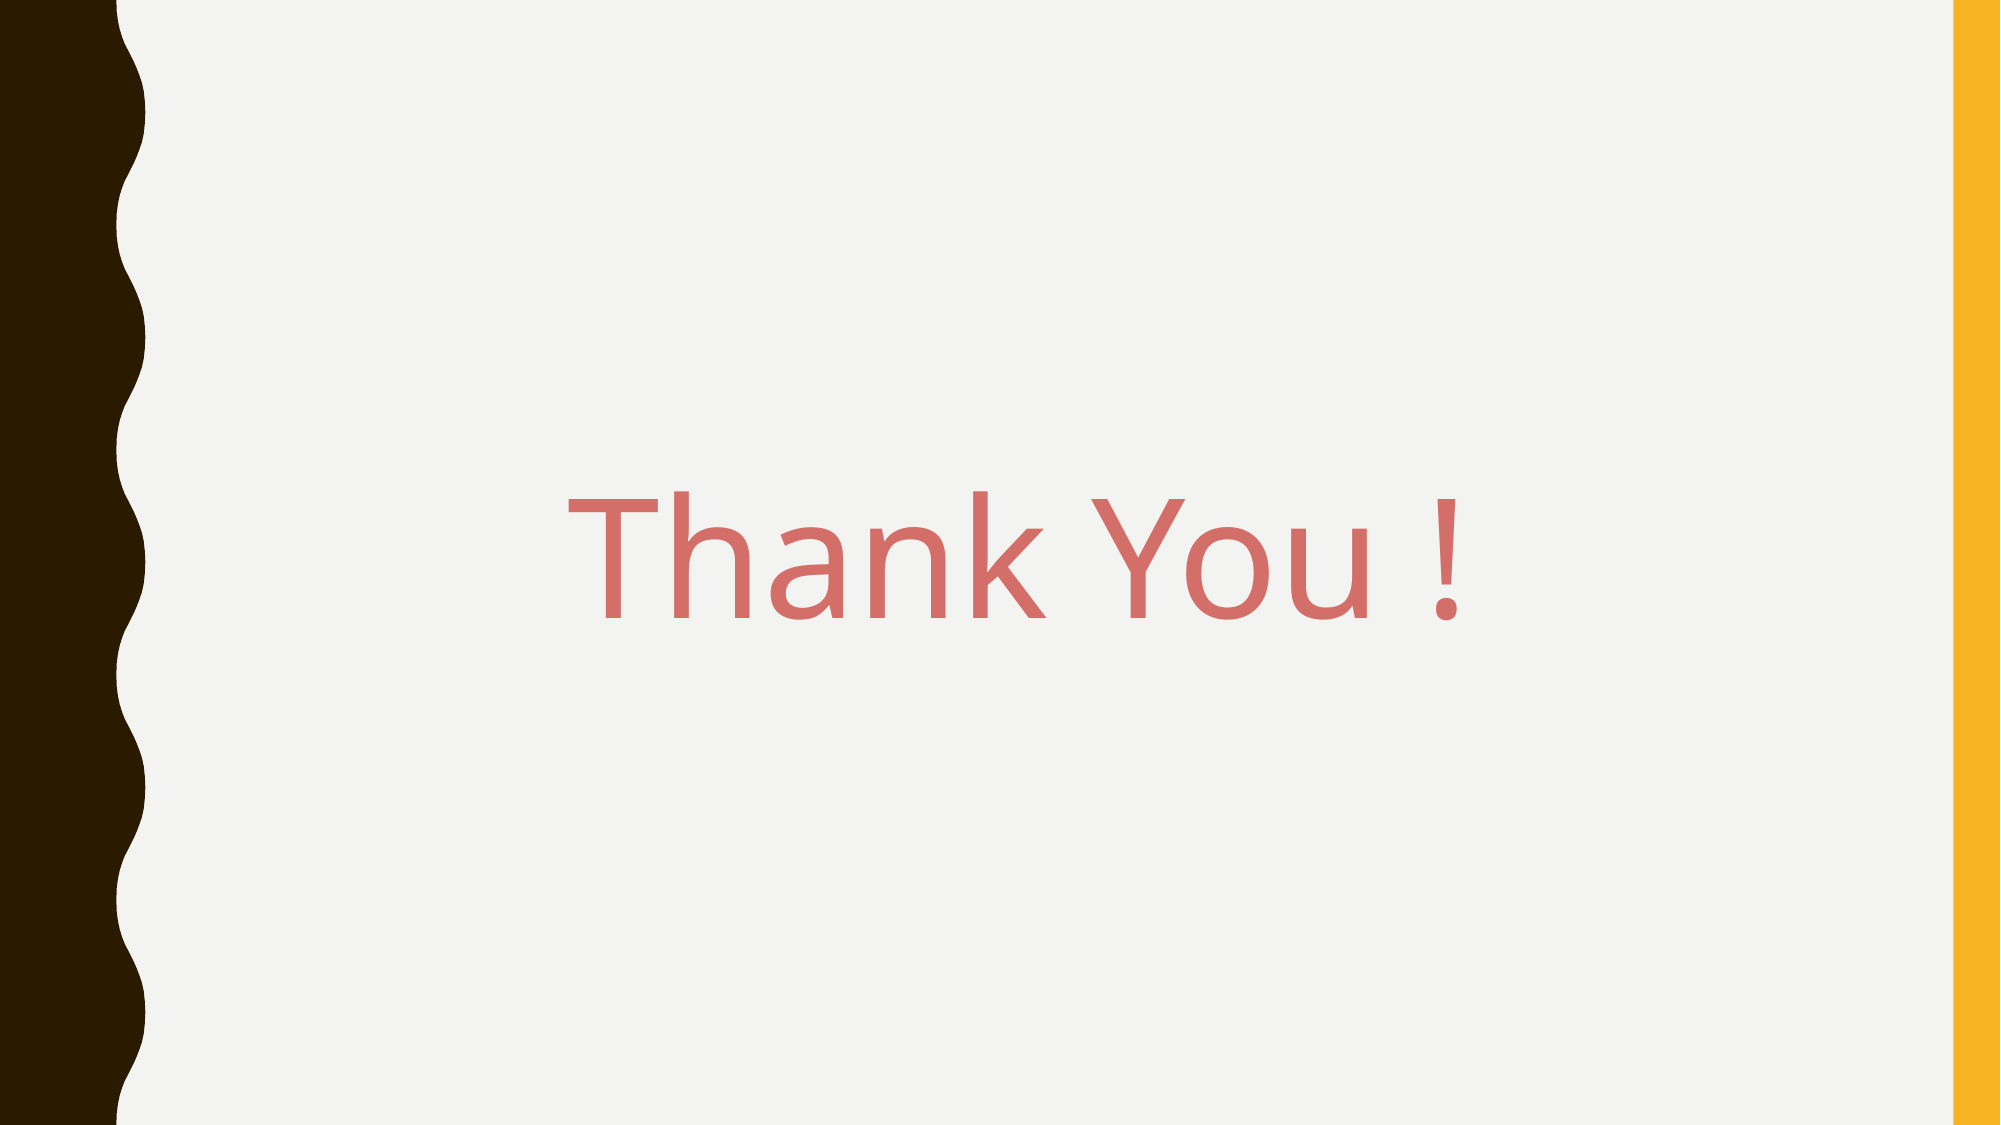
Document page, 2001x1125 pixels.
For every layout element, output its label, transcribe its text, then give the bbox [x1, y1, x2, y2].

title Thank You ! [552, 467, 2000, 712]
